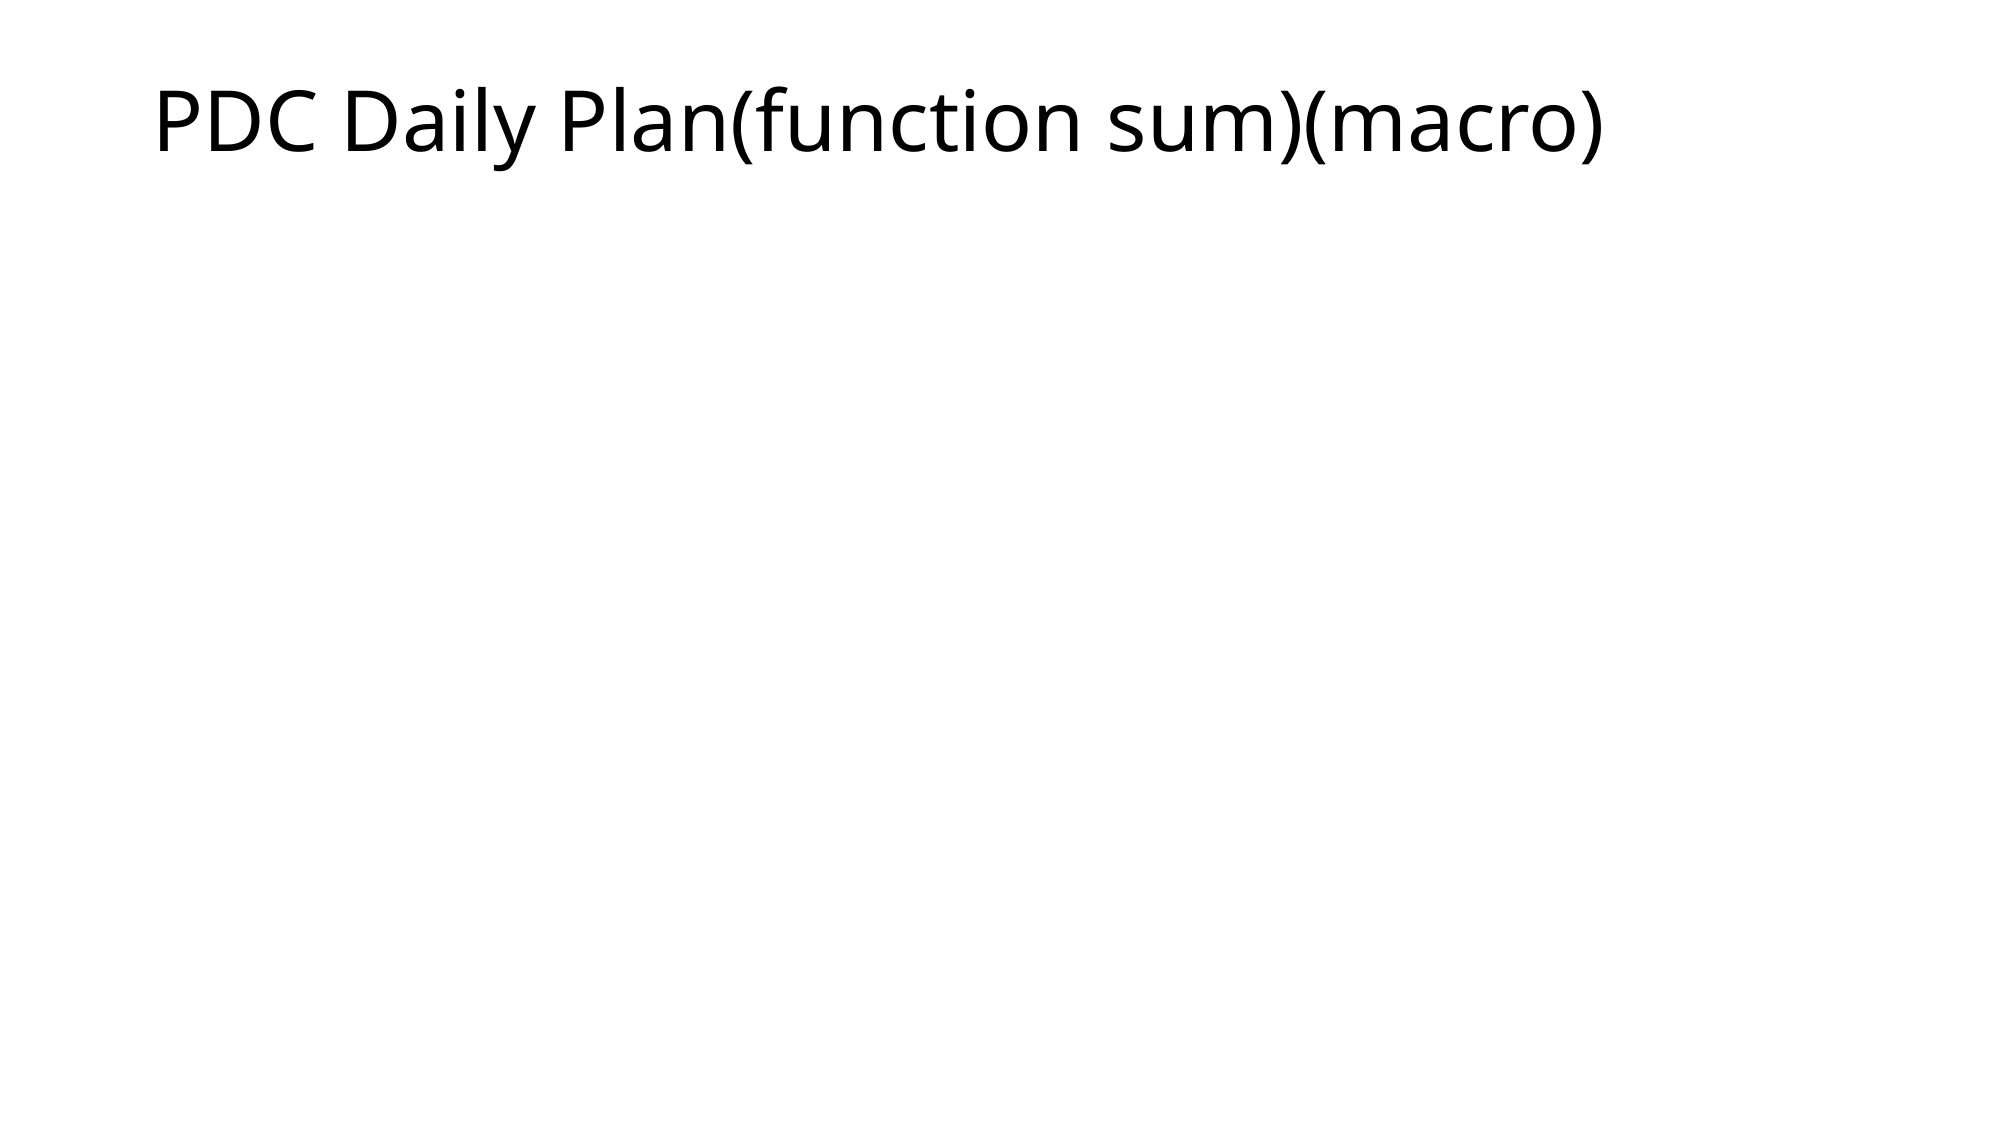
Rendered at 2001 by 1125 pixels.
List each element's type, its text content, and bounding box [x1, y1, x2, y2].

title PDC Daily Plan(function sum)(macro) [137, 59, 1863, 278]
